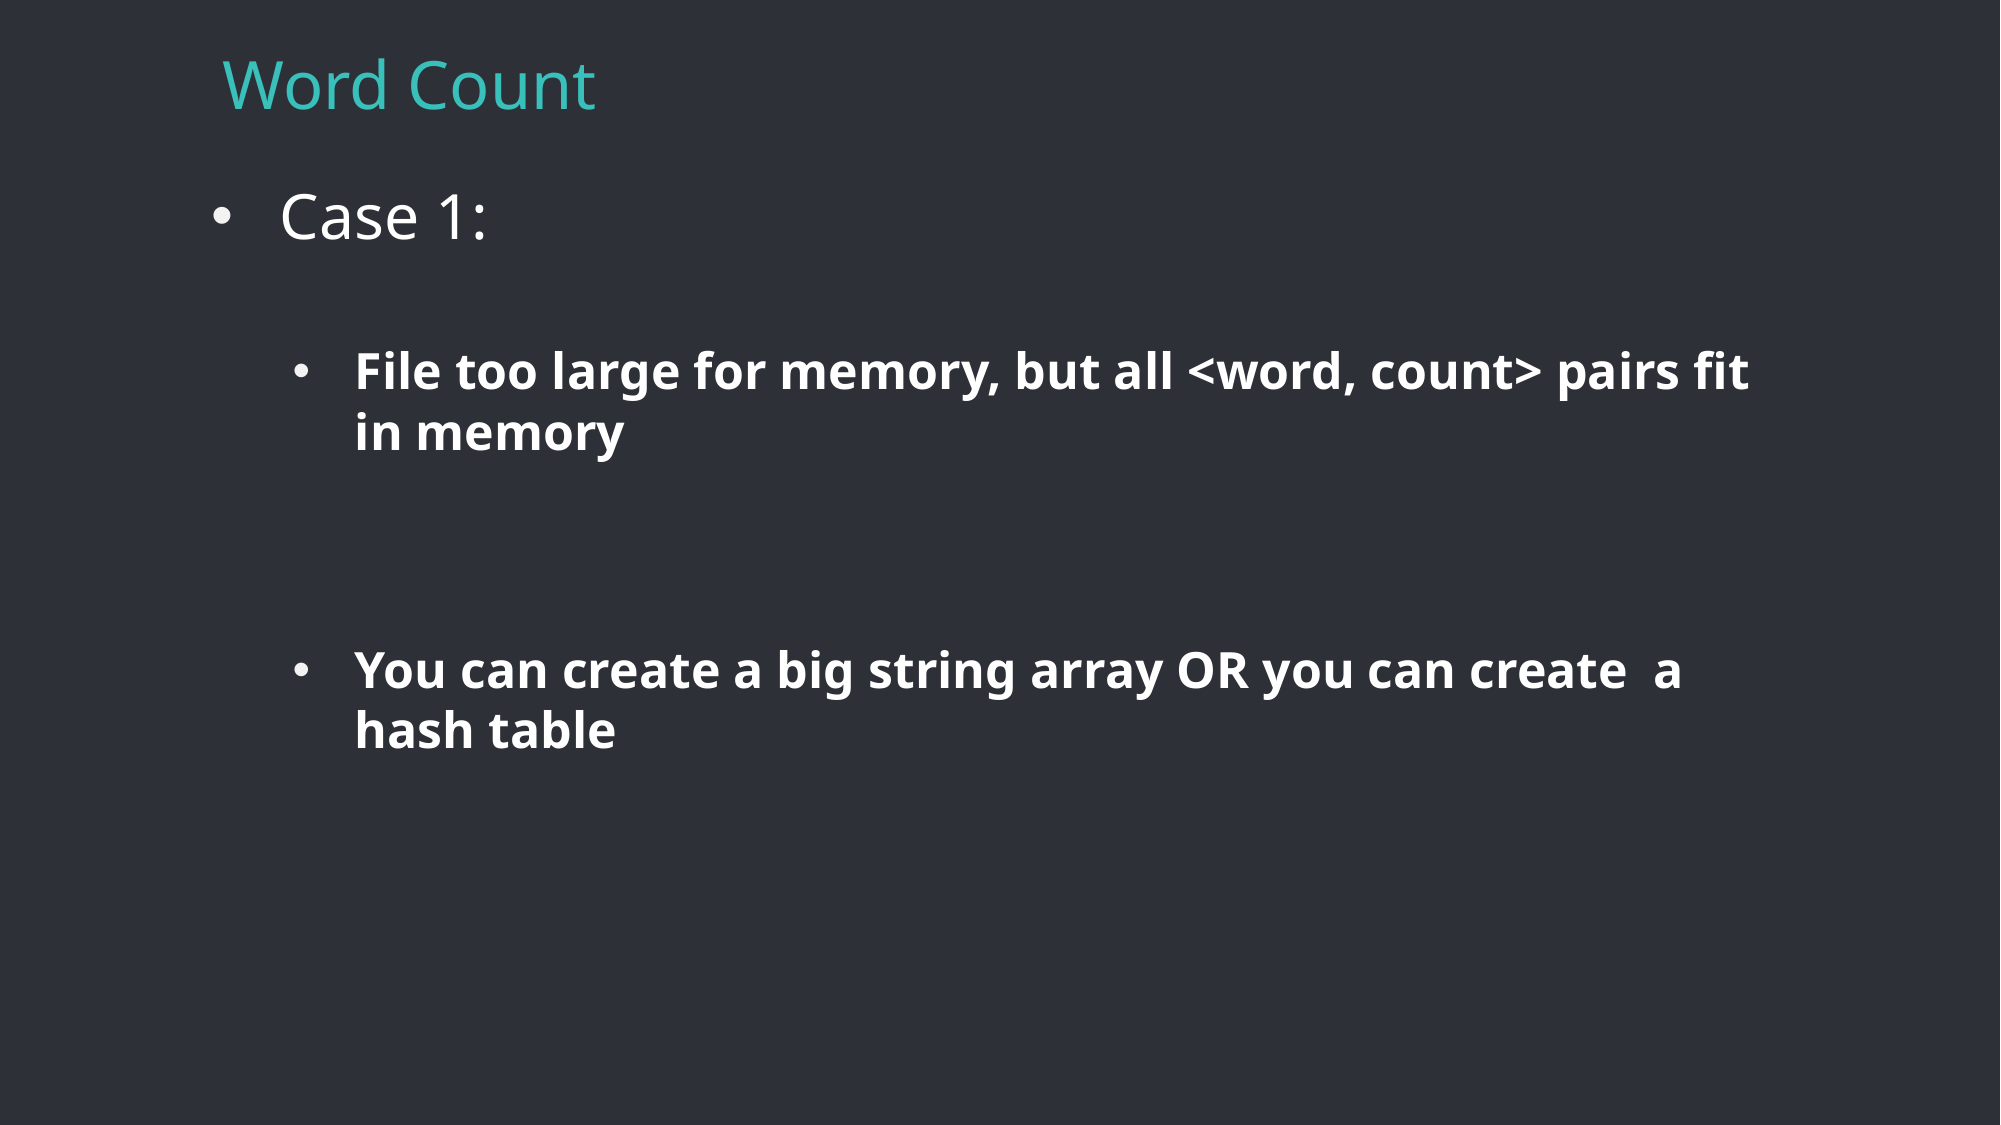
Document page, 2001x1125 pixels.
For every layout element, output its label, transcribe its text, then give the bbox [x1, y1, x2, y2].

title Word Count [189, 50, 1810, 138]
list Case 1: File too large for memory, but all <word, count> pairs fit in memory You can create a big string array OR you can create a hash table [189, 162, 1825, 1063]
